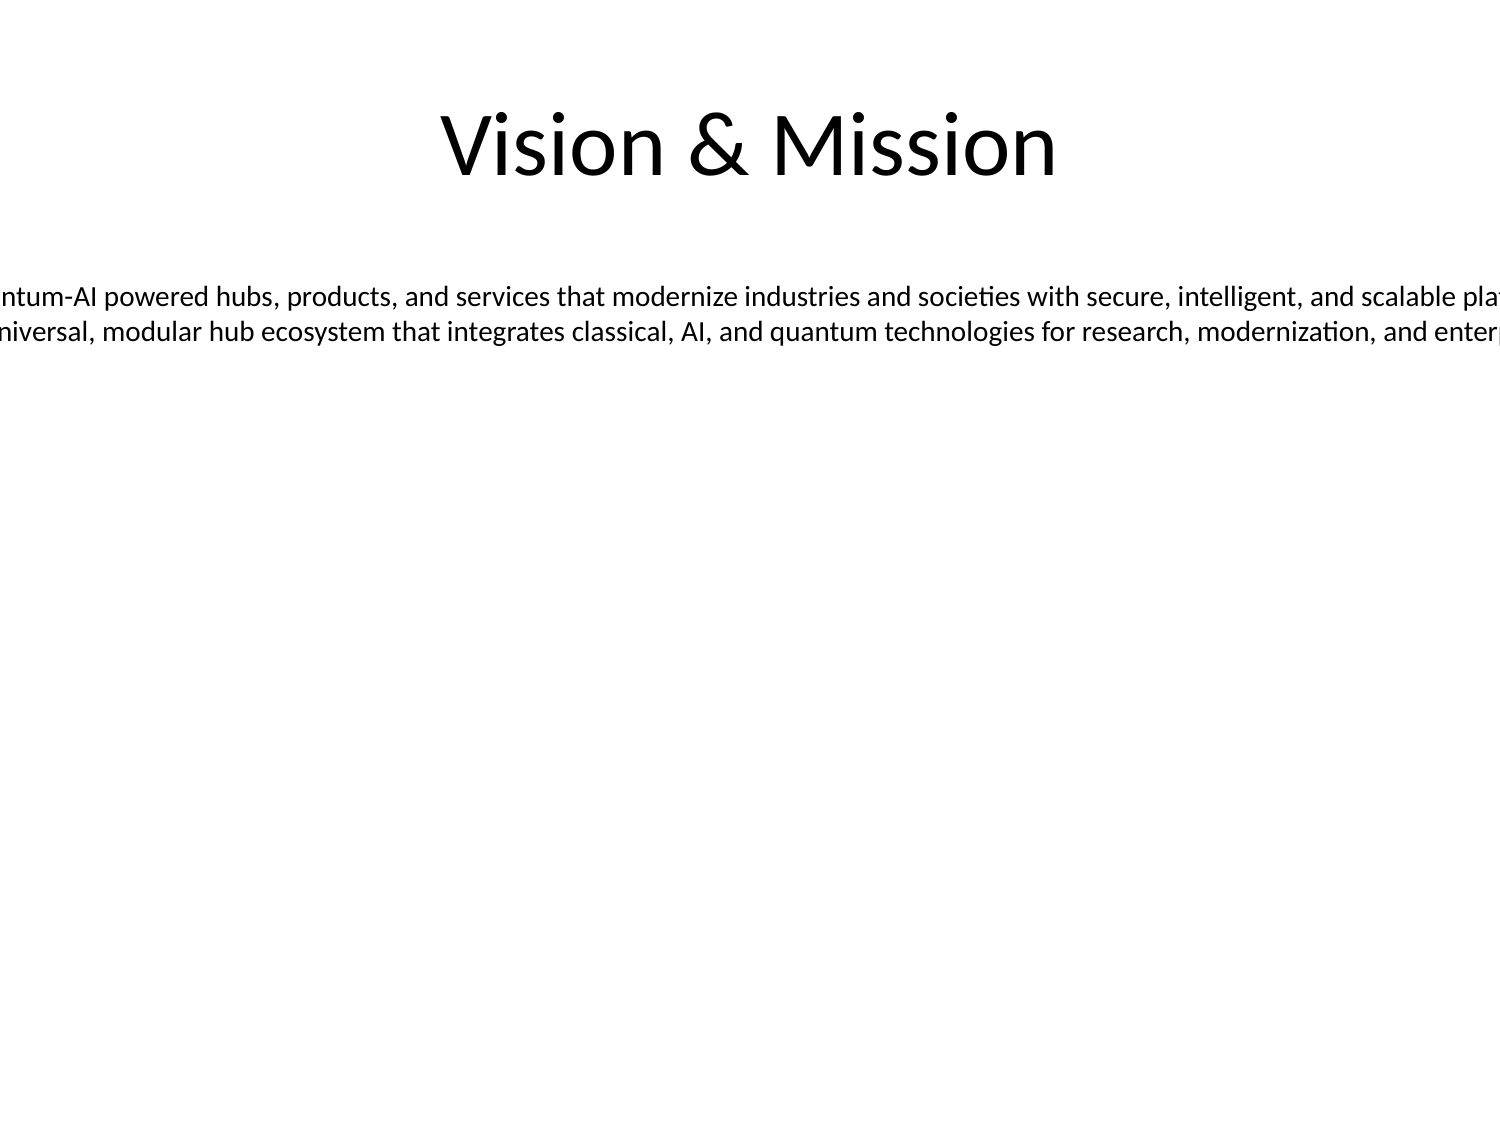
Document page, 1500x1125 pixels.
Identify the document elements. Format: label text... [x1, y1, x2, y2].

text_box Vision: To pioneer Quantum-AI powered hubs, products, and services that modernize industries and societies with secure, intelligent, and scalable platforms. Mission: To deliver a universal, modular hub ecosystem that integrates classical, AI, and quantum technologies for research, modernization, and enterprise-scale operations. [0, 224, 1500, 355]
title Vision & Mission [75, 45, 1425, 224]
